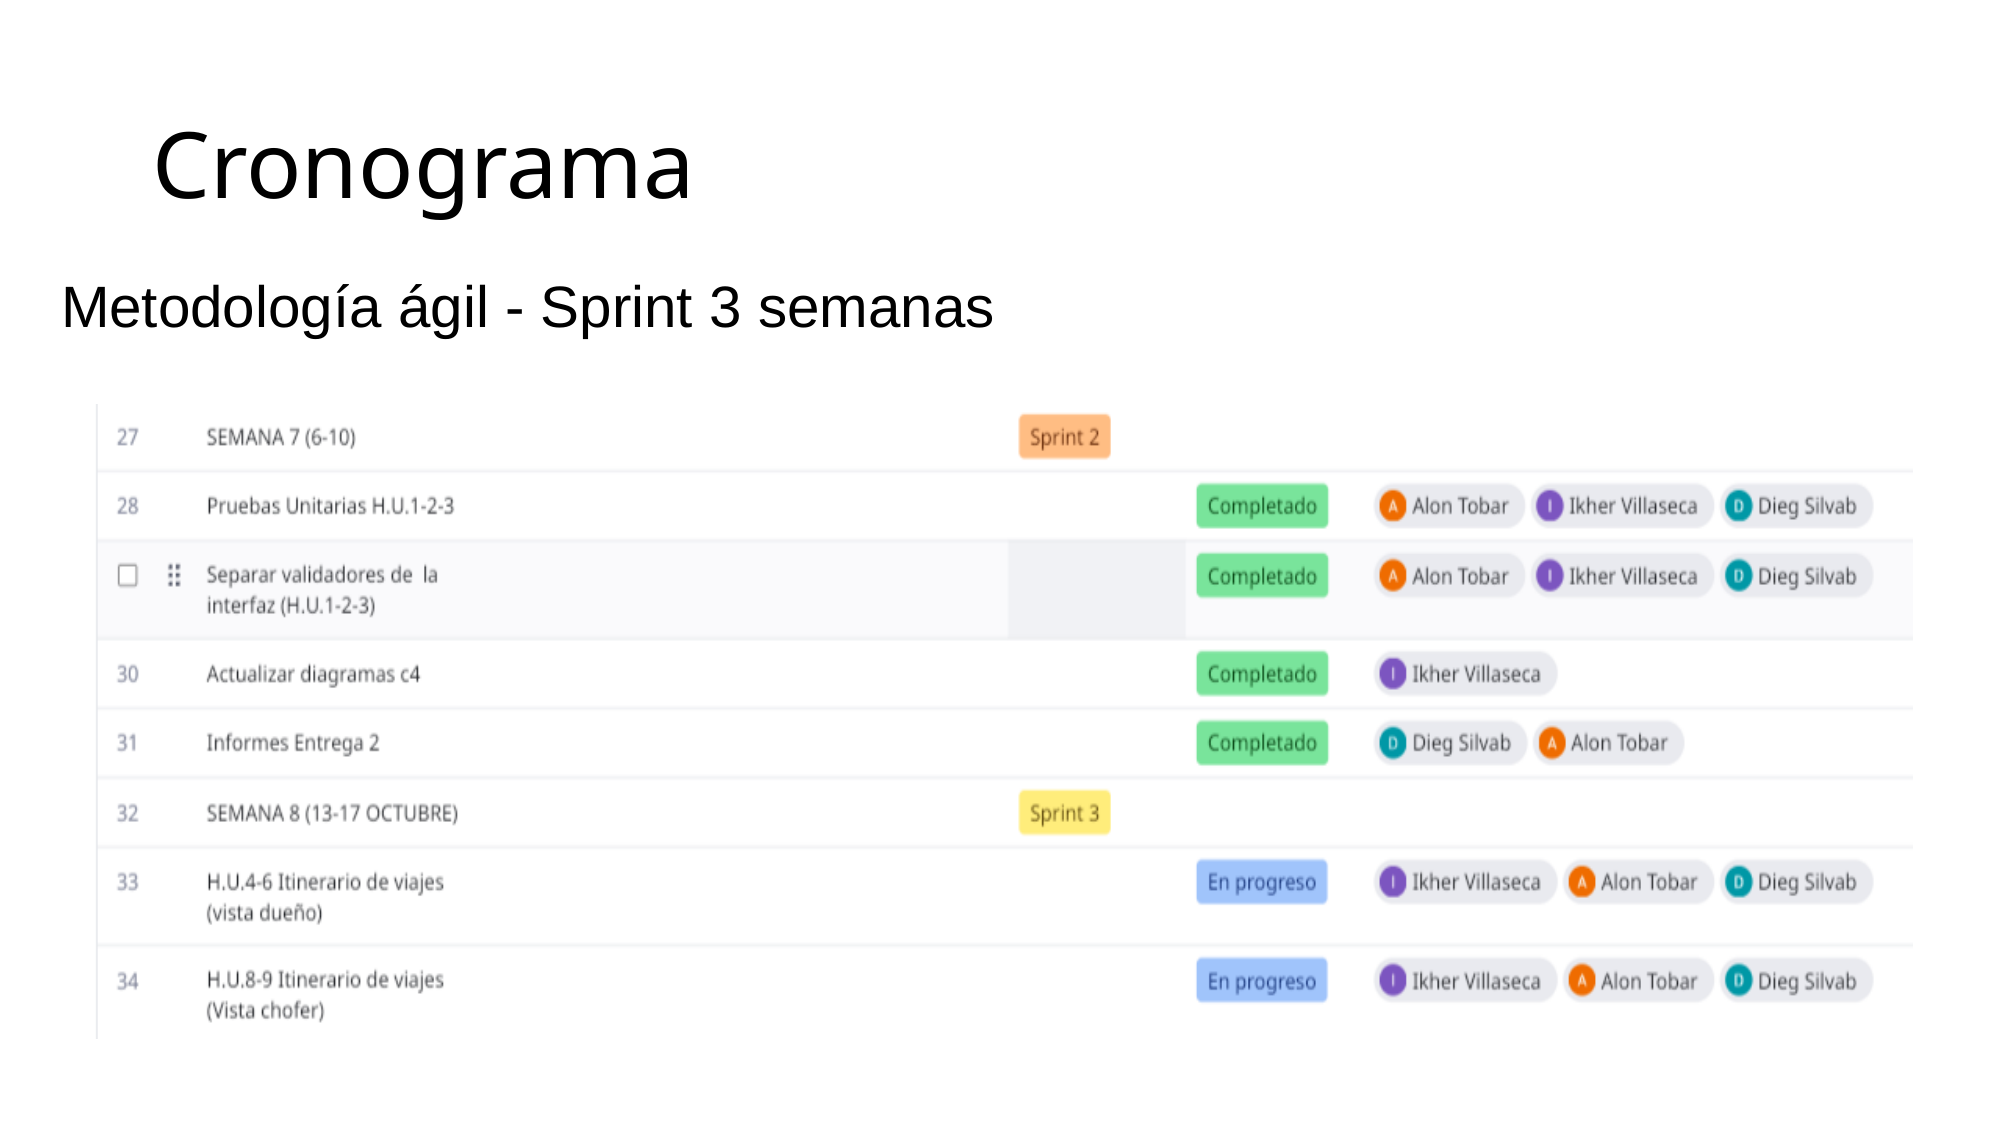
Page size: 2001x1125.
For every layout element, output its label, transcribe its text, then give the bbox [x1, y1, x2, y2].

list Metodología ágil - Sprint 3 semanas [46, 256, 1201, 405]
picture [87, 404, 1913, 1040]
title Cronograma [137, 59, 1863, 278]
